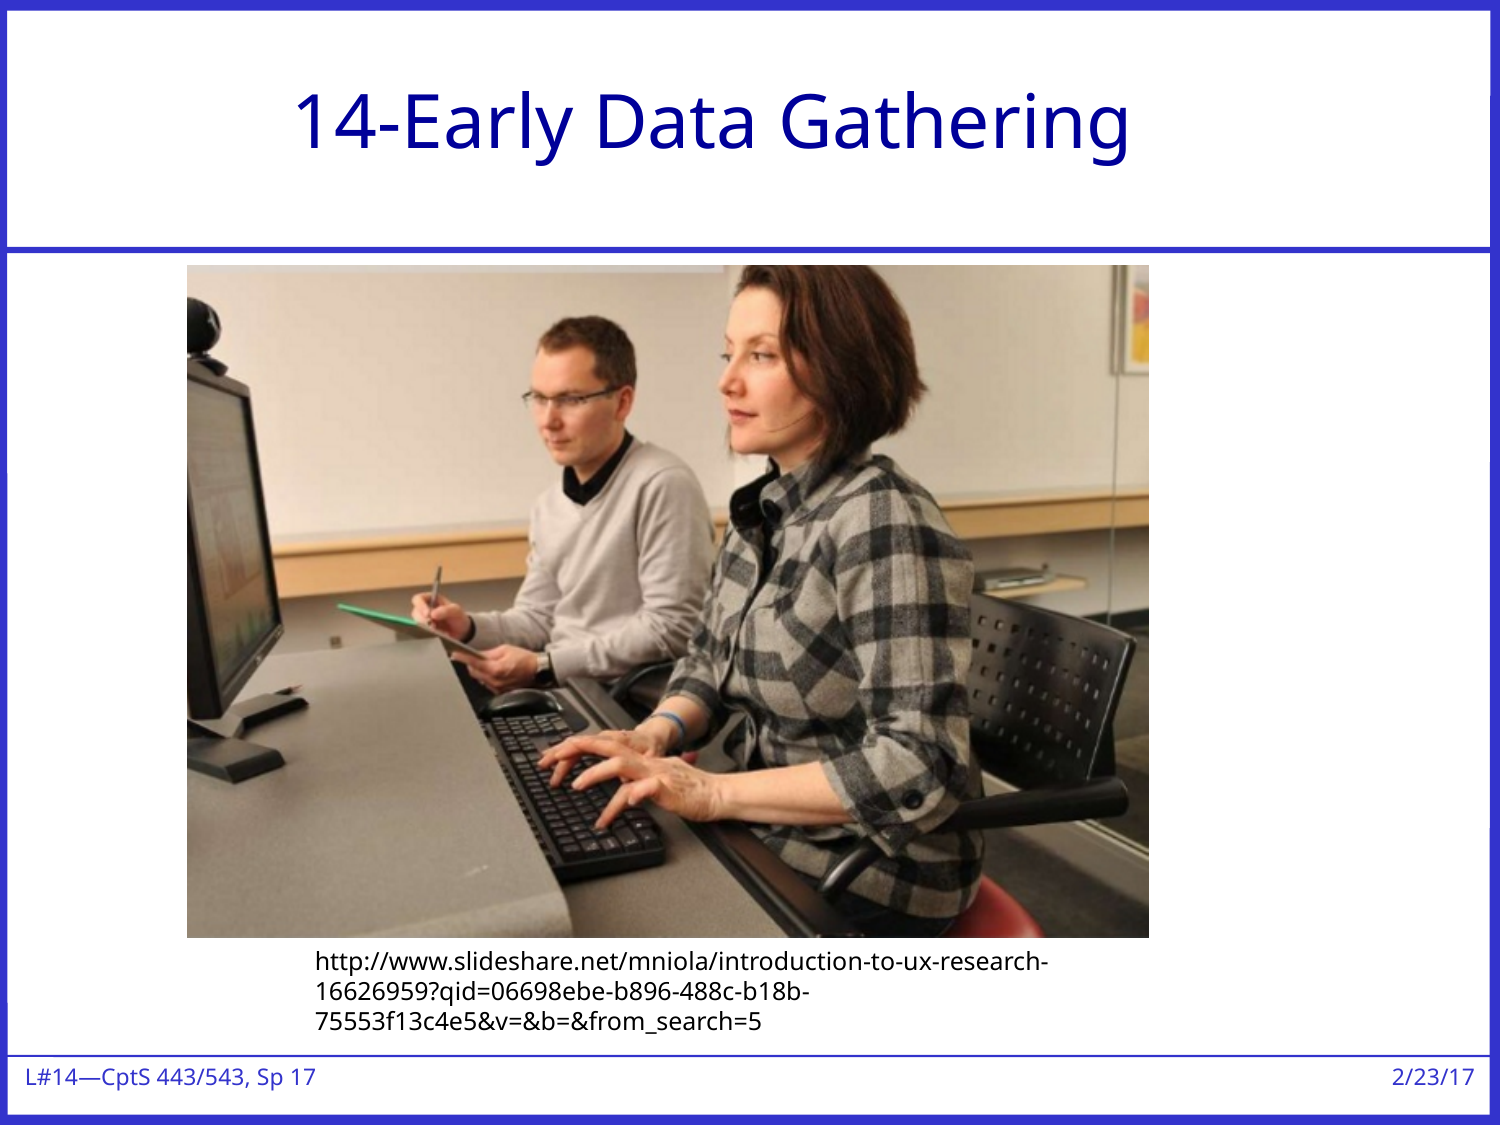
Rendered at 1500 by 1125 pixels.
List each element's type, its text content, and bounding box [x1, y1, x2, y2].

text_box http://www.slideshare.net/mniola/introduction-to-ux-research-16626959?qid=06698ebe-b896-488c-b18b-75553f13c4e5&v=&b=&from_search=5 [300, 947, 1088, 1043]
title 14-Early Data Gathering [0, 0, 1476, 238]
picture [187, 264, 1149, 939]
